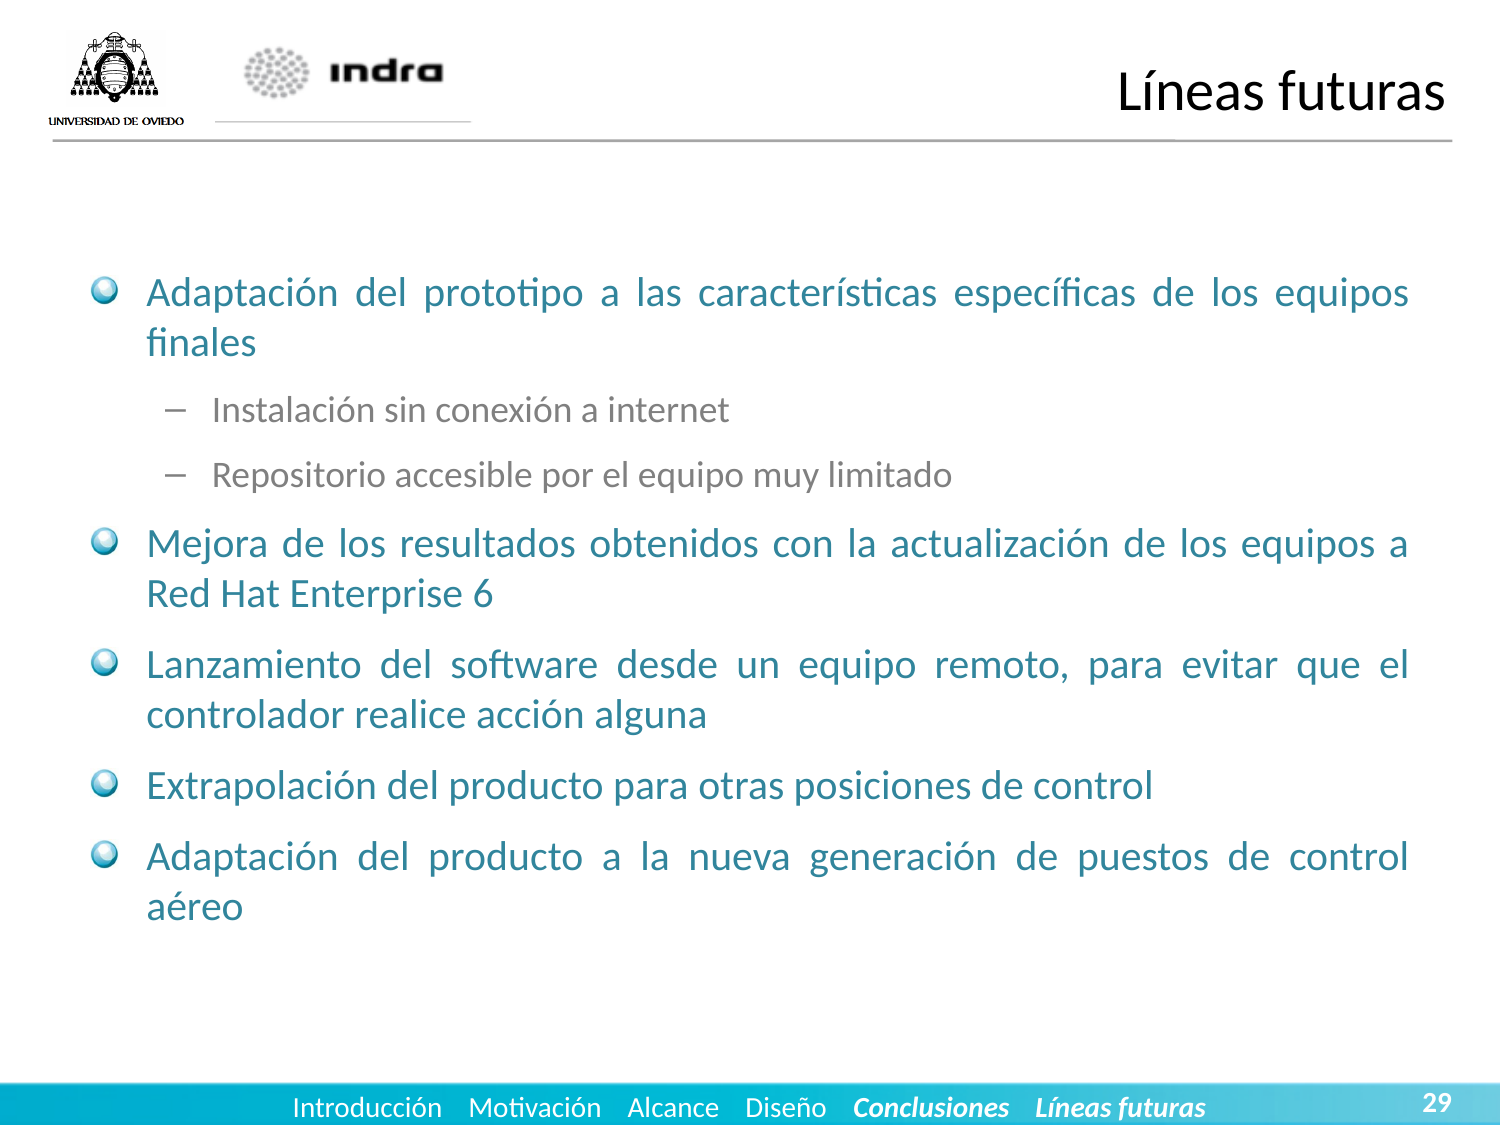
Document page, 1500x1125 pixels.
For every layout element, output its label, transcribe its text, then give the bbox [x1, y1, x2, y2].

picture [215, 24, 473, 124]
footer Introducción Motivación Alcance Diseño Conclusiones Líneas futuras [114, 1087, 1385, 1125]
list Adaptación del prototipo a las características específicas de los equipos finales Instalación sin conexión a internet Repositorio accesible por el equipo muy limitado Mejora de los resultados obtenidos con la actualización de los equipos a Red Hat Enterprise 6 Lanzamiento del software desde un equipo remoto, para evitar que el controlador realice acción alguna Extrapolación del producto para otras posiciones de control Adaptación del producto a la nueva generación de puestos de control aéreo [75, 257, 1425, 1008]
picture [90, 839, 119, 869]
picture [90, 647, 119, 677]
slide_number 29 [1352, 1082, 1467, 1121]
picture [90, 275, 119, 305]
picture [90, 526, 119, 556]
picture [32, 19, 195, 133]
picture [90, 768, 119, 798]
title Líneas futuras [667, 23, 1462, 151]
picture [0, 1078, 1500, 1125]
